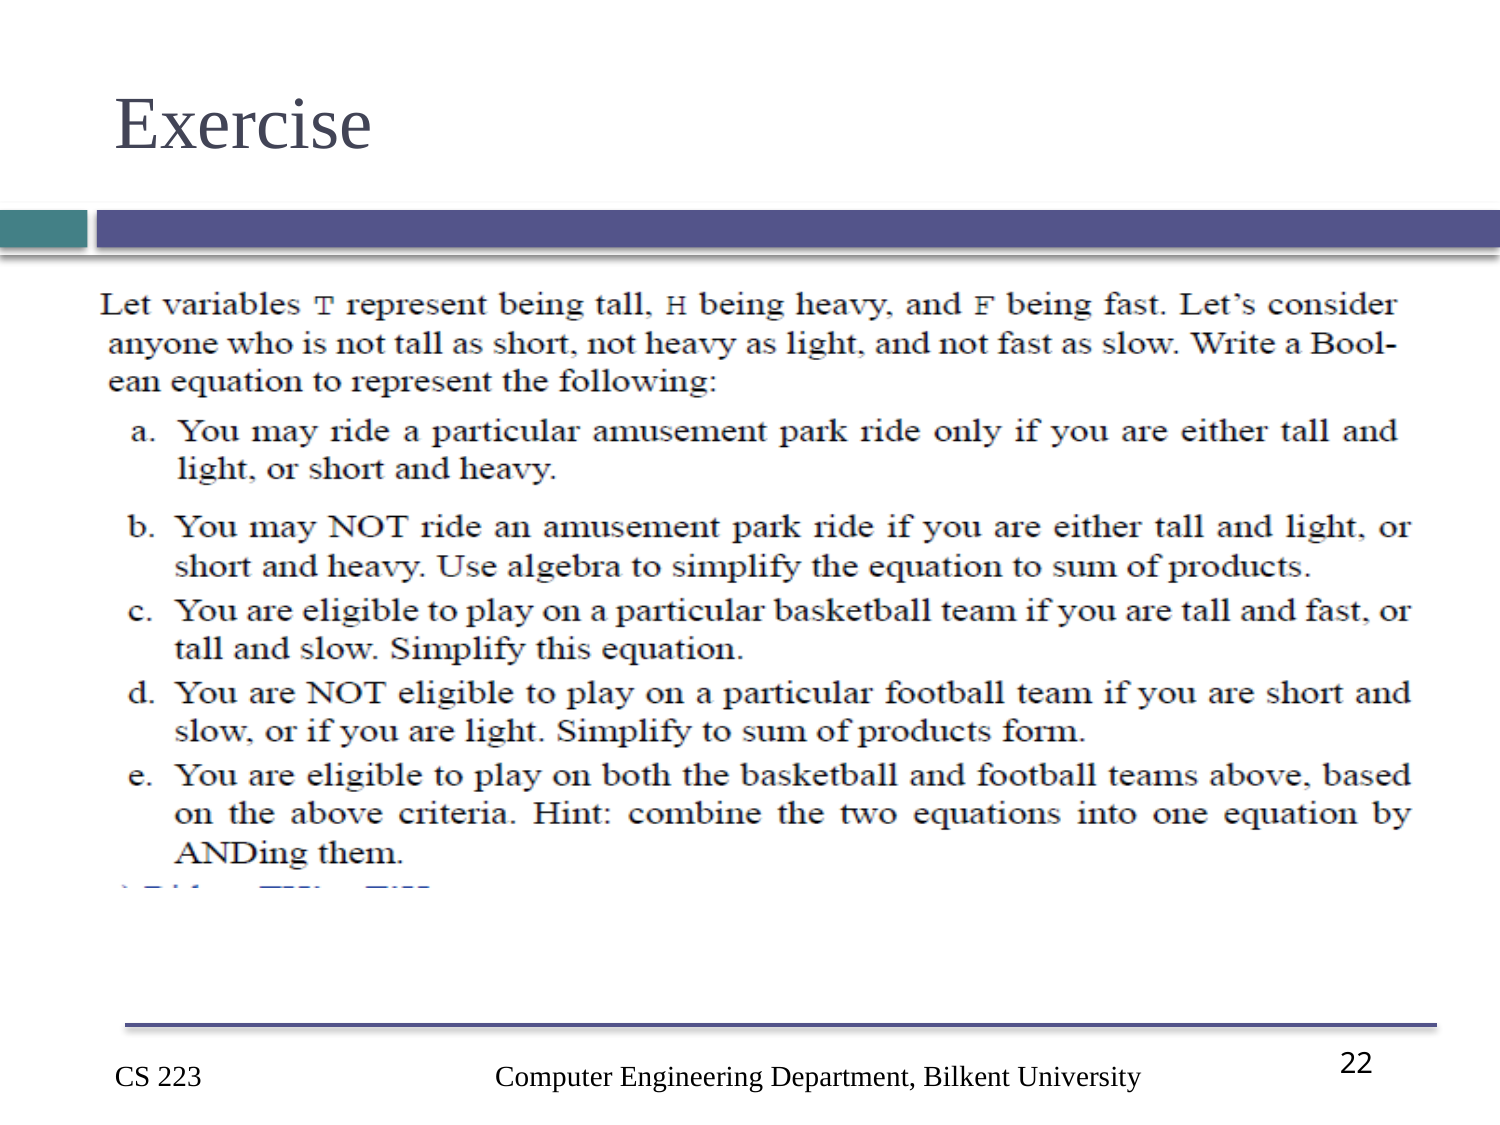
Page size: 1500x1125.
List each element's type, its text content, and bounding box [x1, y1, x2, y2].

title Exercise [99, 37, 1438, 200]
footer Computer Engineering Department, Bilkent University [387, 1050, 1250, 1101]
picture [87, 274, 1467, 888]
